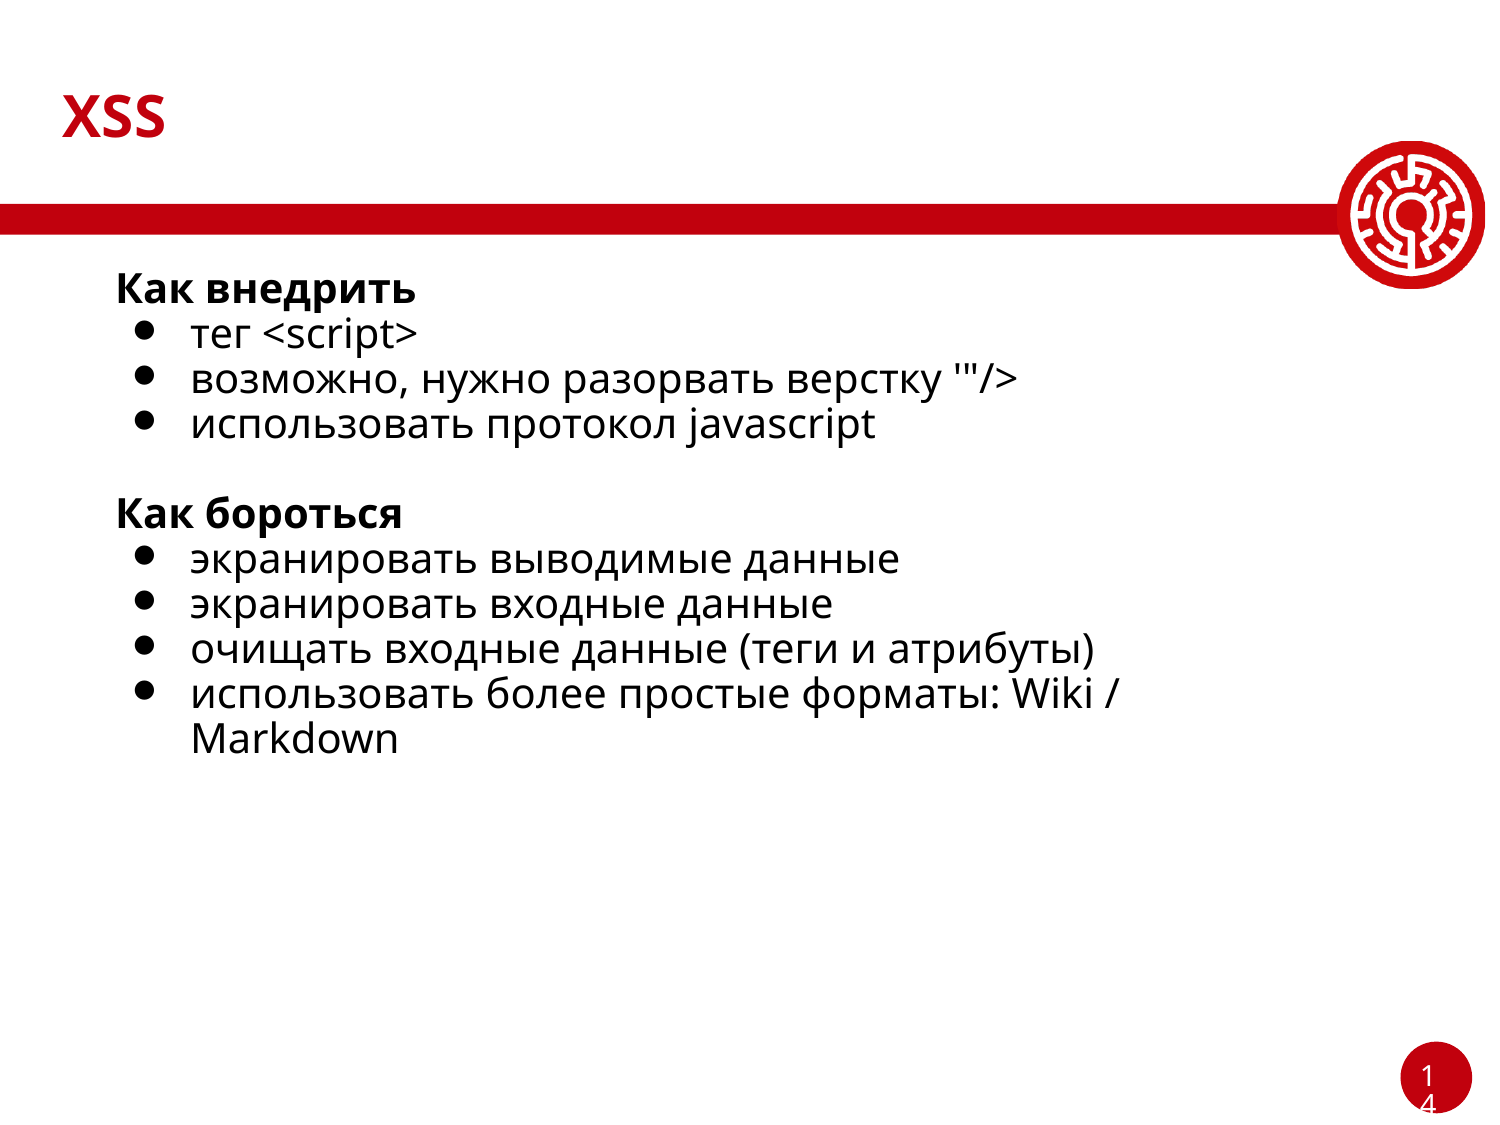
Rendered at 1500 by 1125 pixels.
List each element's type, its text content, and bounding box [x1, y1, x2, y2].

title XSS [47, 42, 1281, 185]
slide_number ‹#› [1404, 1047, 1468, 1108]
list Как внедрить тег <script> возможно, нужно разорвать верстку '"/> использовать протокол javascript Как бороться экранировать выводимые данные экранировать входные данные очищать входные данные (теги и атрибуты) использовать более простые форматы: Wiki / Markdown [100, 259, 1336, 1048]
picture [1337, 141, 1485, 289]
